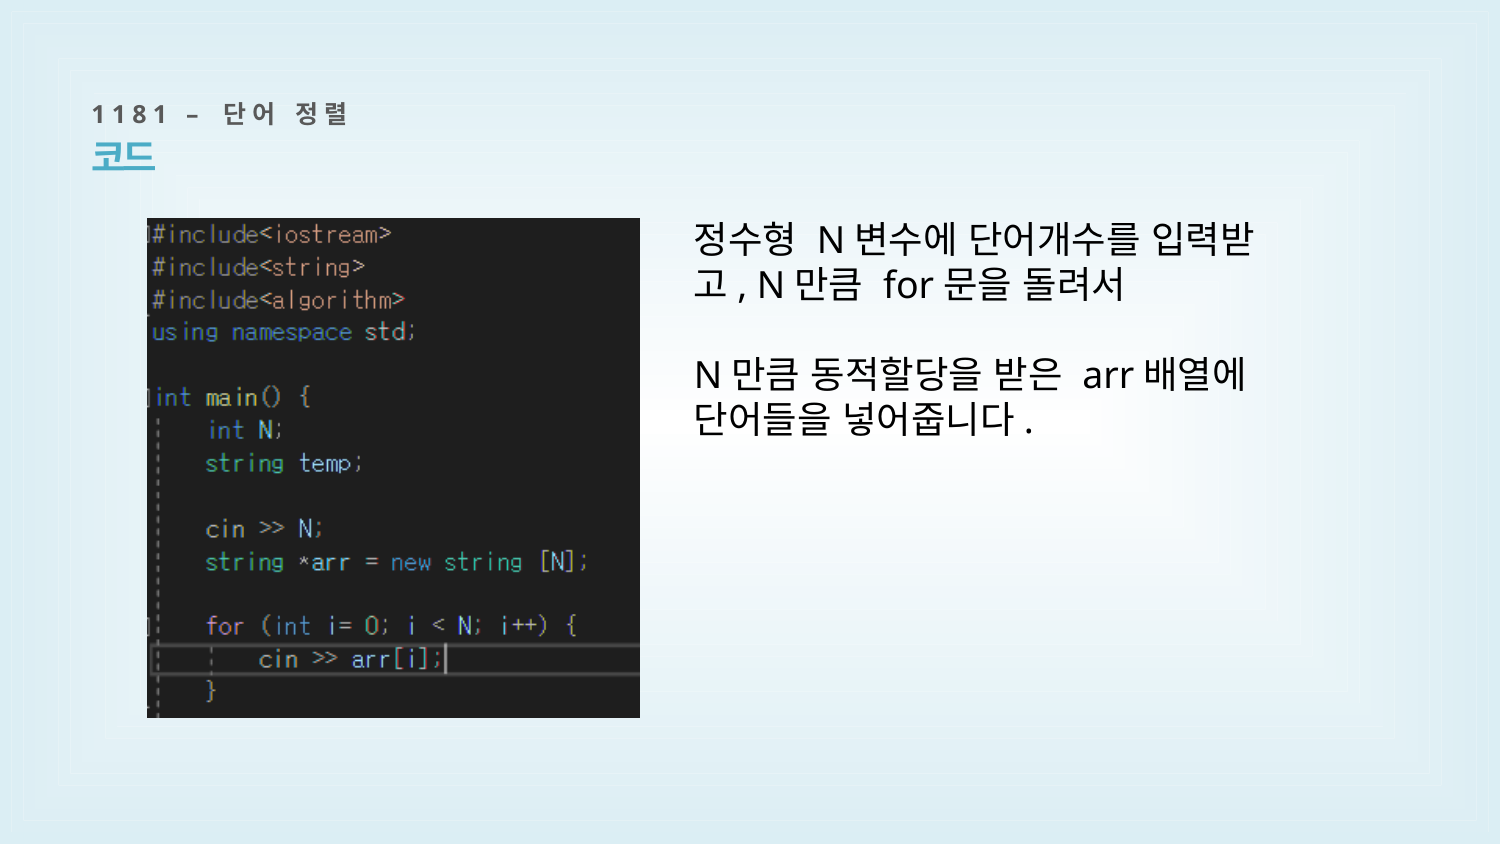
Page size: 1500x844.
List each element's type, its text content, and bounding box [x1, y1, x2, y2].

text_box 코드 [76, 126, 585, 187]
picture [147, 218, 641, 718]
text_box 정수형 N변수에 단어개수를 입력받고, N만큼 for문을 돌려서 N만큼 동적할당을 받은 arr배열에 단어들을 넣어줍니다. [679, 209, 1317, 449]
text_box 1181 – 단어 정렬 [76, 91, 680, 136]
